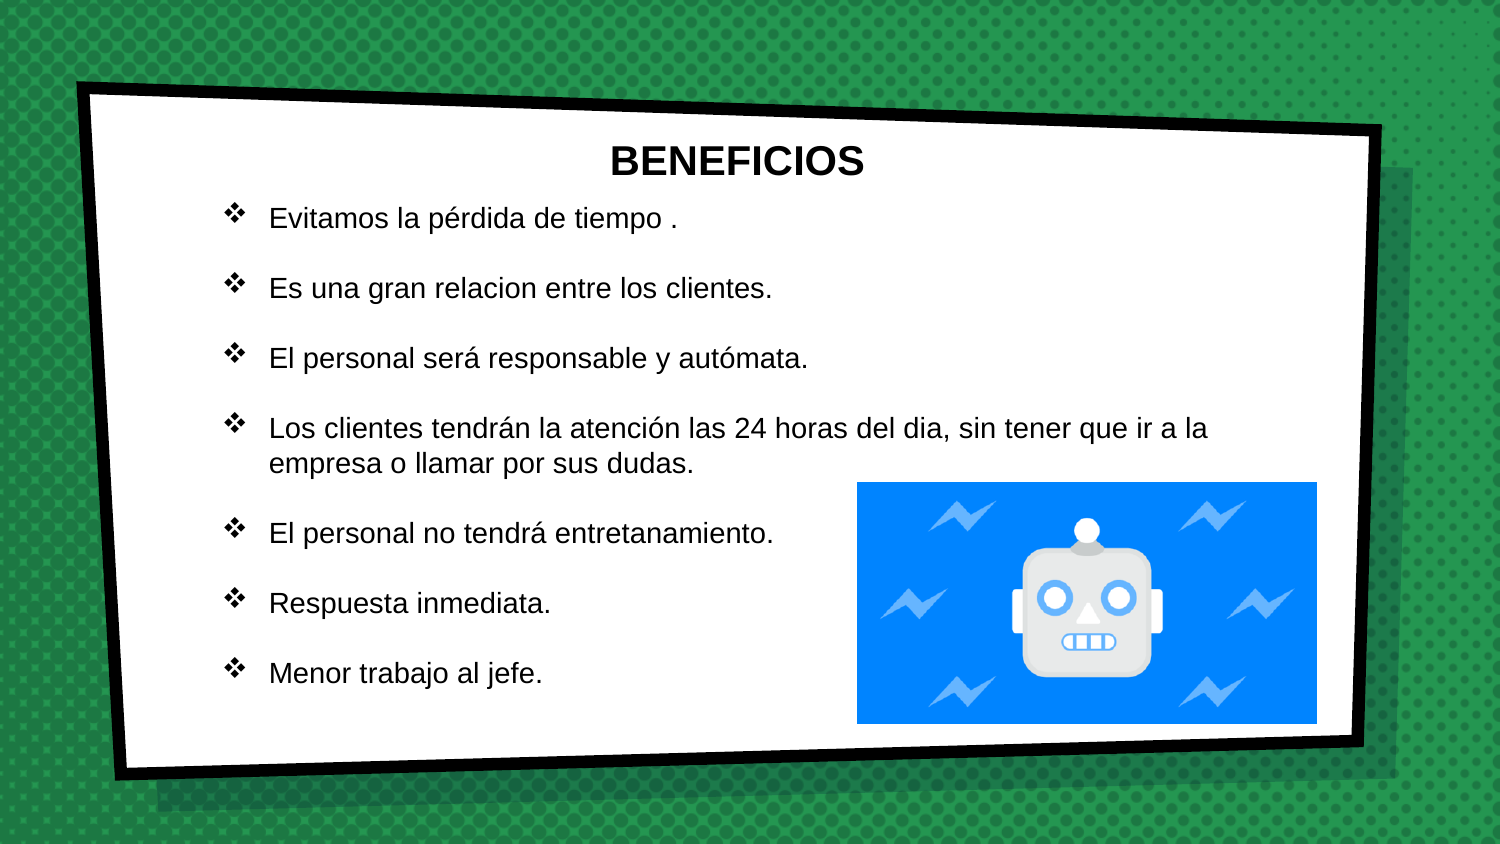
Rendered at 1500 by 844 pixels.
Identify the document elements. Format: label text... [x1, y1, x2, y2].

picture [857, 482, 1317, 724]
text_box Evitamos la pérdida de tiempo . Es una gran relacion entre los clientes. El personal será responsable y autómata. Los clientes tendrán la atención las 24 horas del dia, sin tener que ir a la empresa o llamar por sus dudas. El personal no tendrá entretanamiento. Respuesta inmediata. Menor trabajo al jefe. [207, 192, 1234, 767]
text_box BENEFICIOS [92, 126, 1383, 192]
